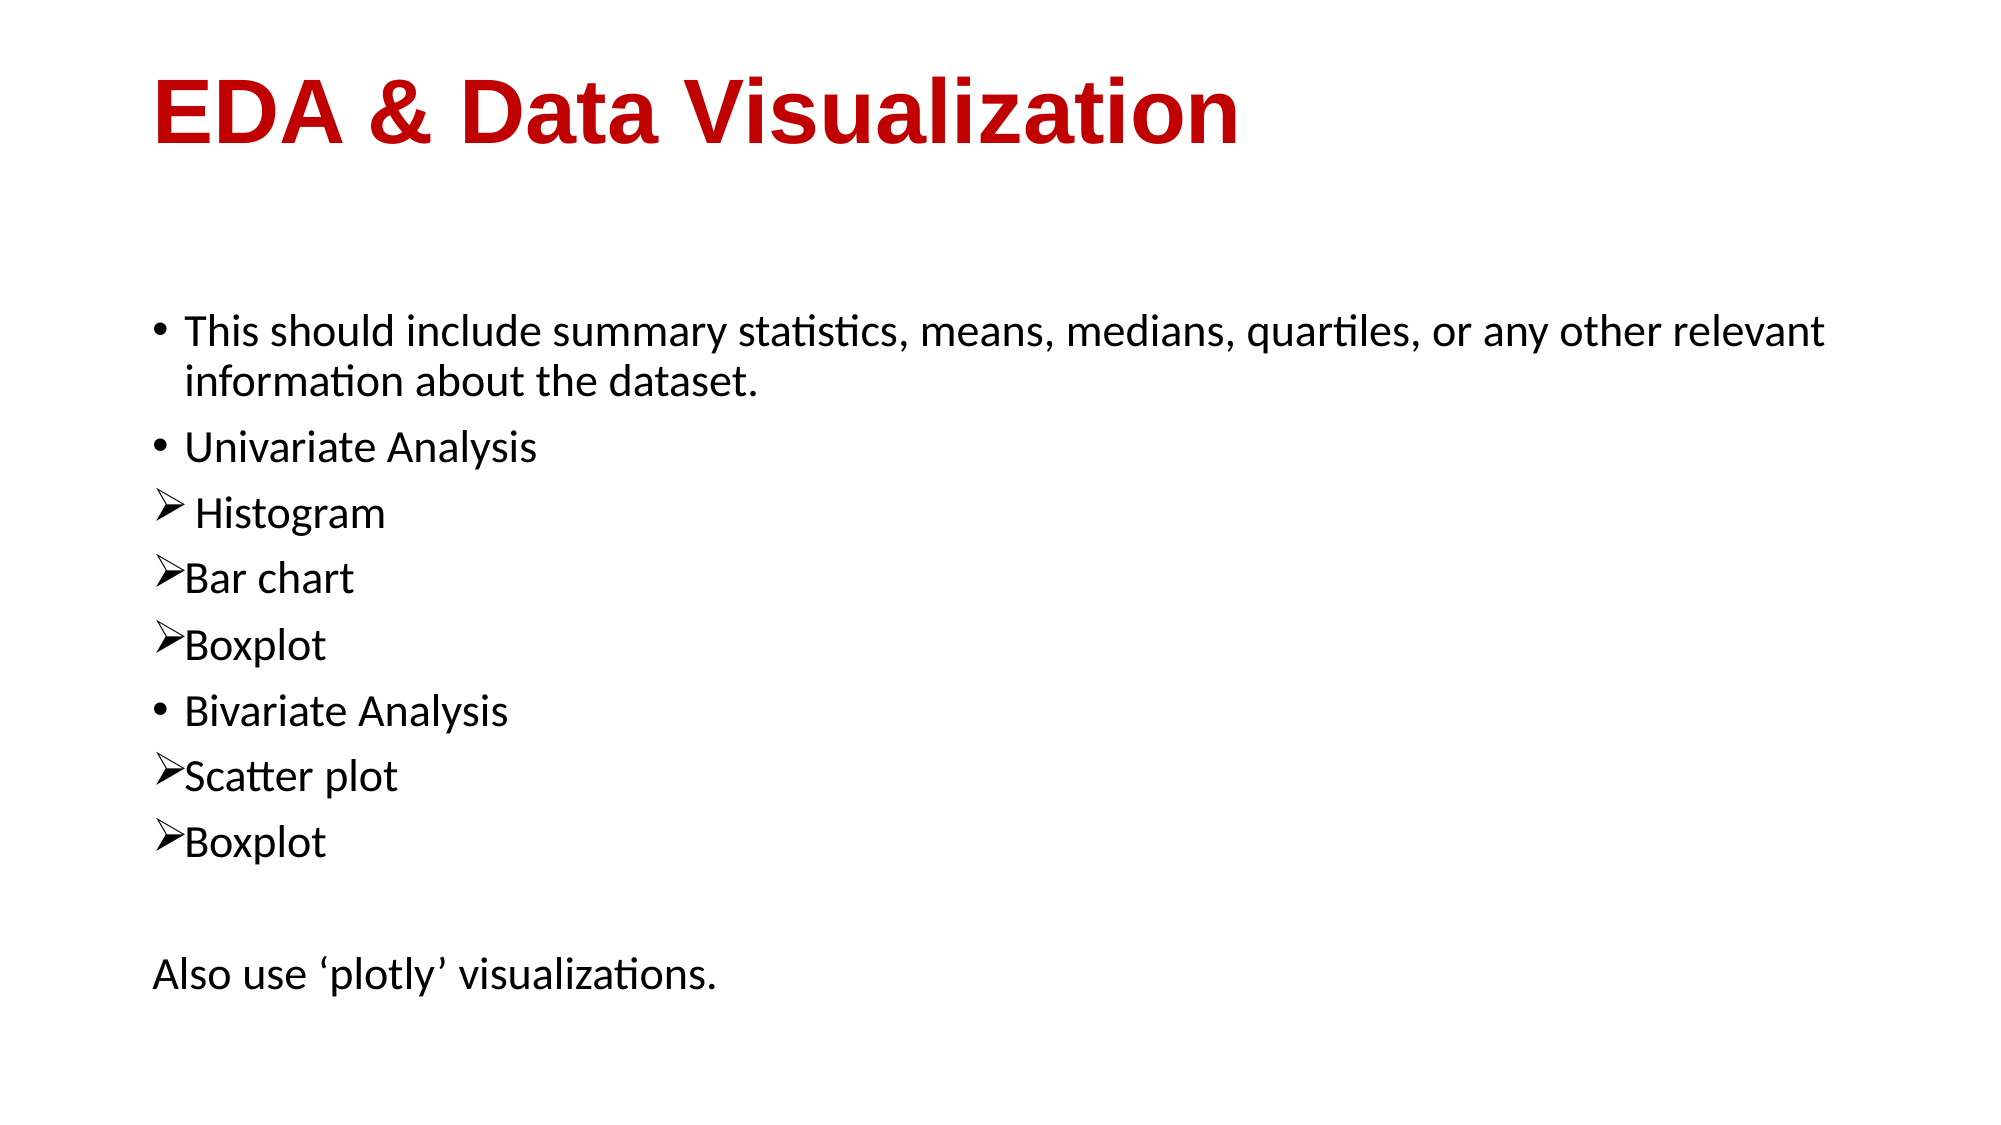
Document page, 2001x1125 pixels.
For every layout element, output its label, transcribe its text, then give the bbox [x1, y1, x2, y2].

list This should include summary statistics, means, medians, quartiles, or any other relevant information about the dataset. Univariate Analysis Histogram Bar chart Boxplot Bivariate Analysis Scatter plot Boxplot Also use ‘plotly’ visualizations. [137, 299, 1863, 1014]
title EDA & Data Visualization [137, 59, 1863, 278]
